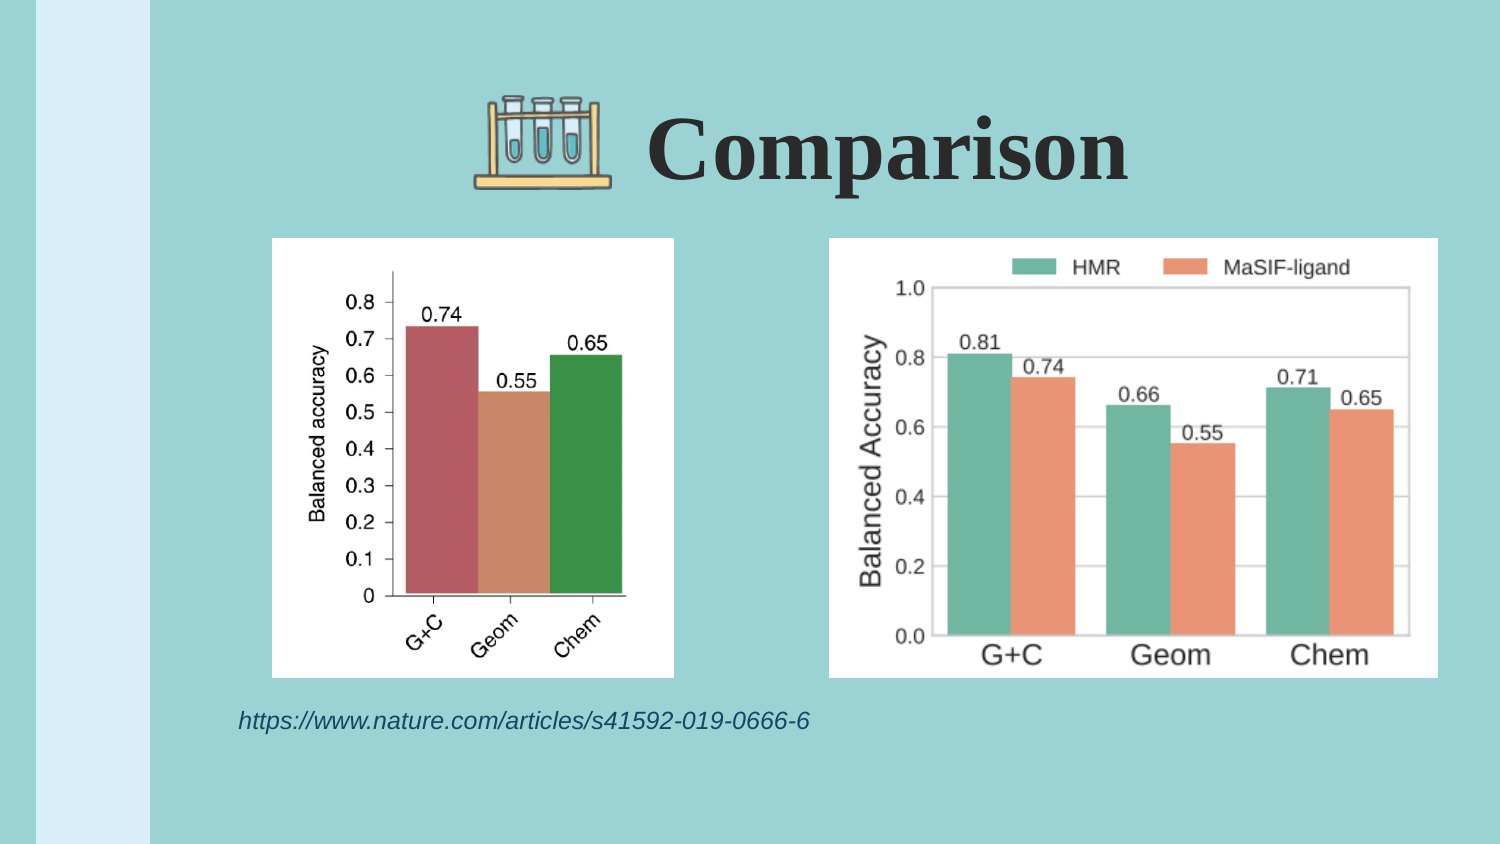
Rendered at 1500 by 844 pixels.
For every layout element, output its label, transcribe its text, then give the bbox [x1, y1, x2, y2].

picture [272, 238, 675, 679]
title Comparison [614, 96, 1197, 190]
picture [829, 238, 1438, 679]
picture [473, 95, 613, 191]
text_box https://www.nature.com/articles/s41592-019-0666-6 [223, 696, 862, 742]
text_box [34, 0, 152, 844]
